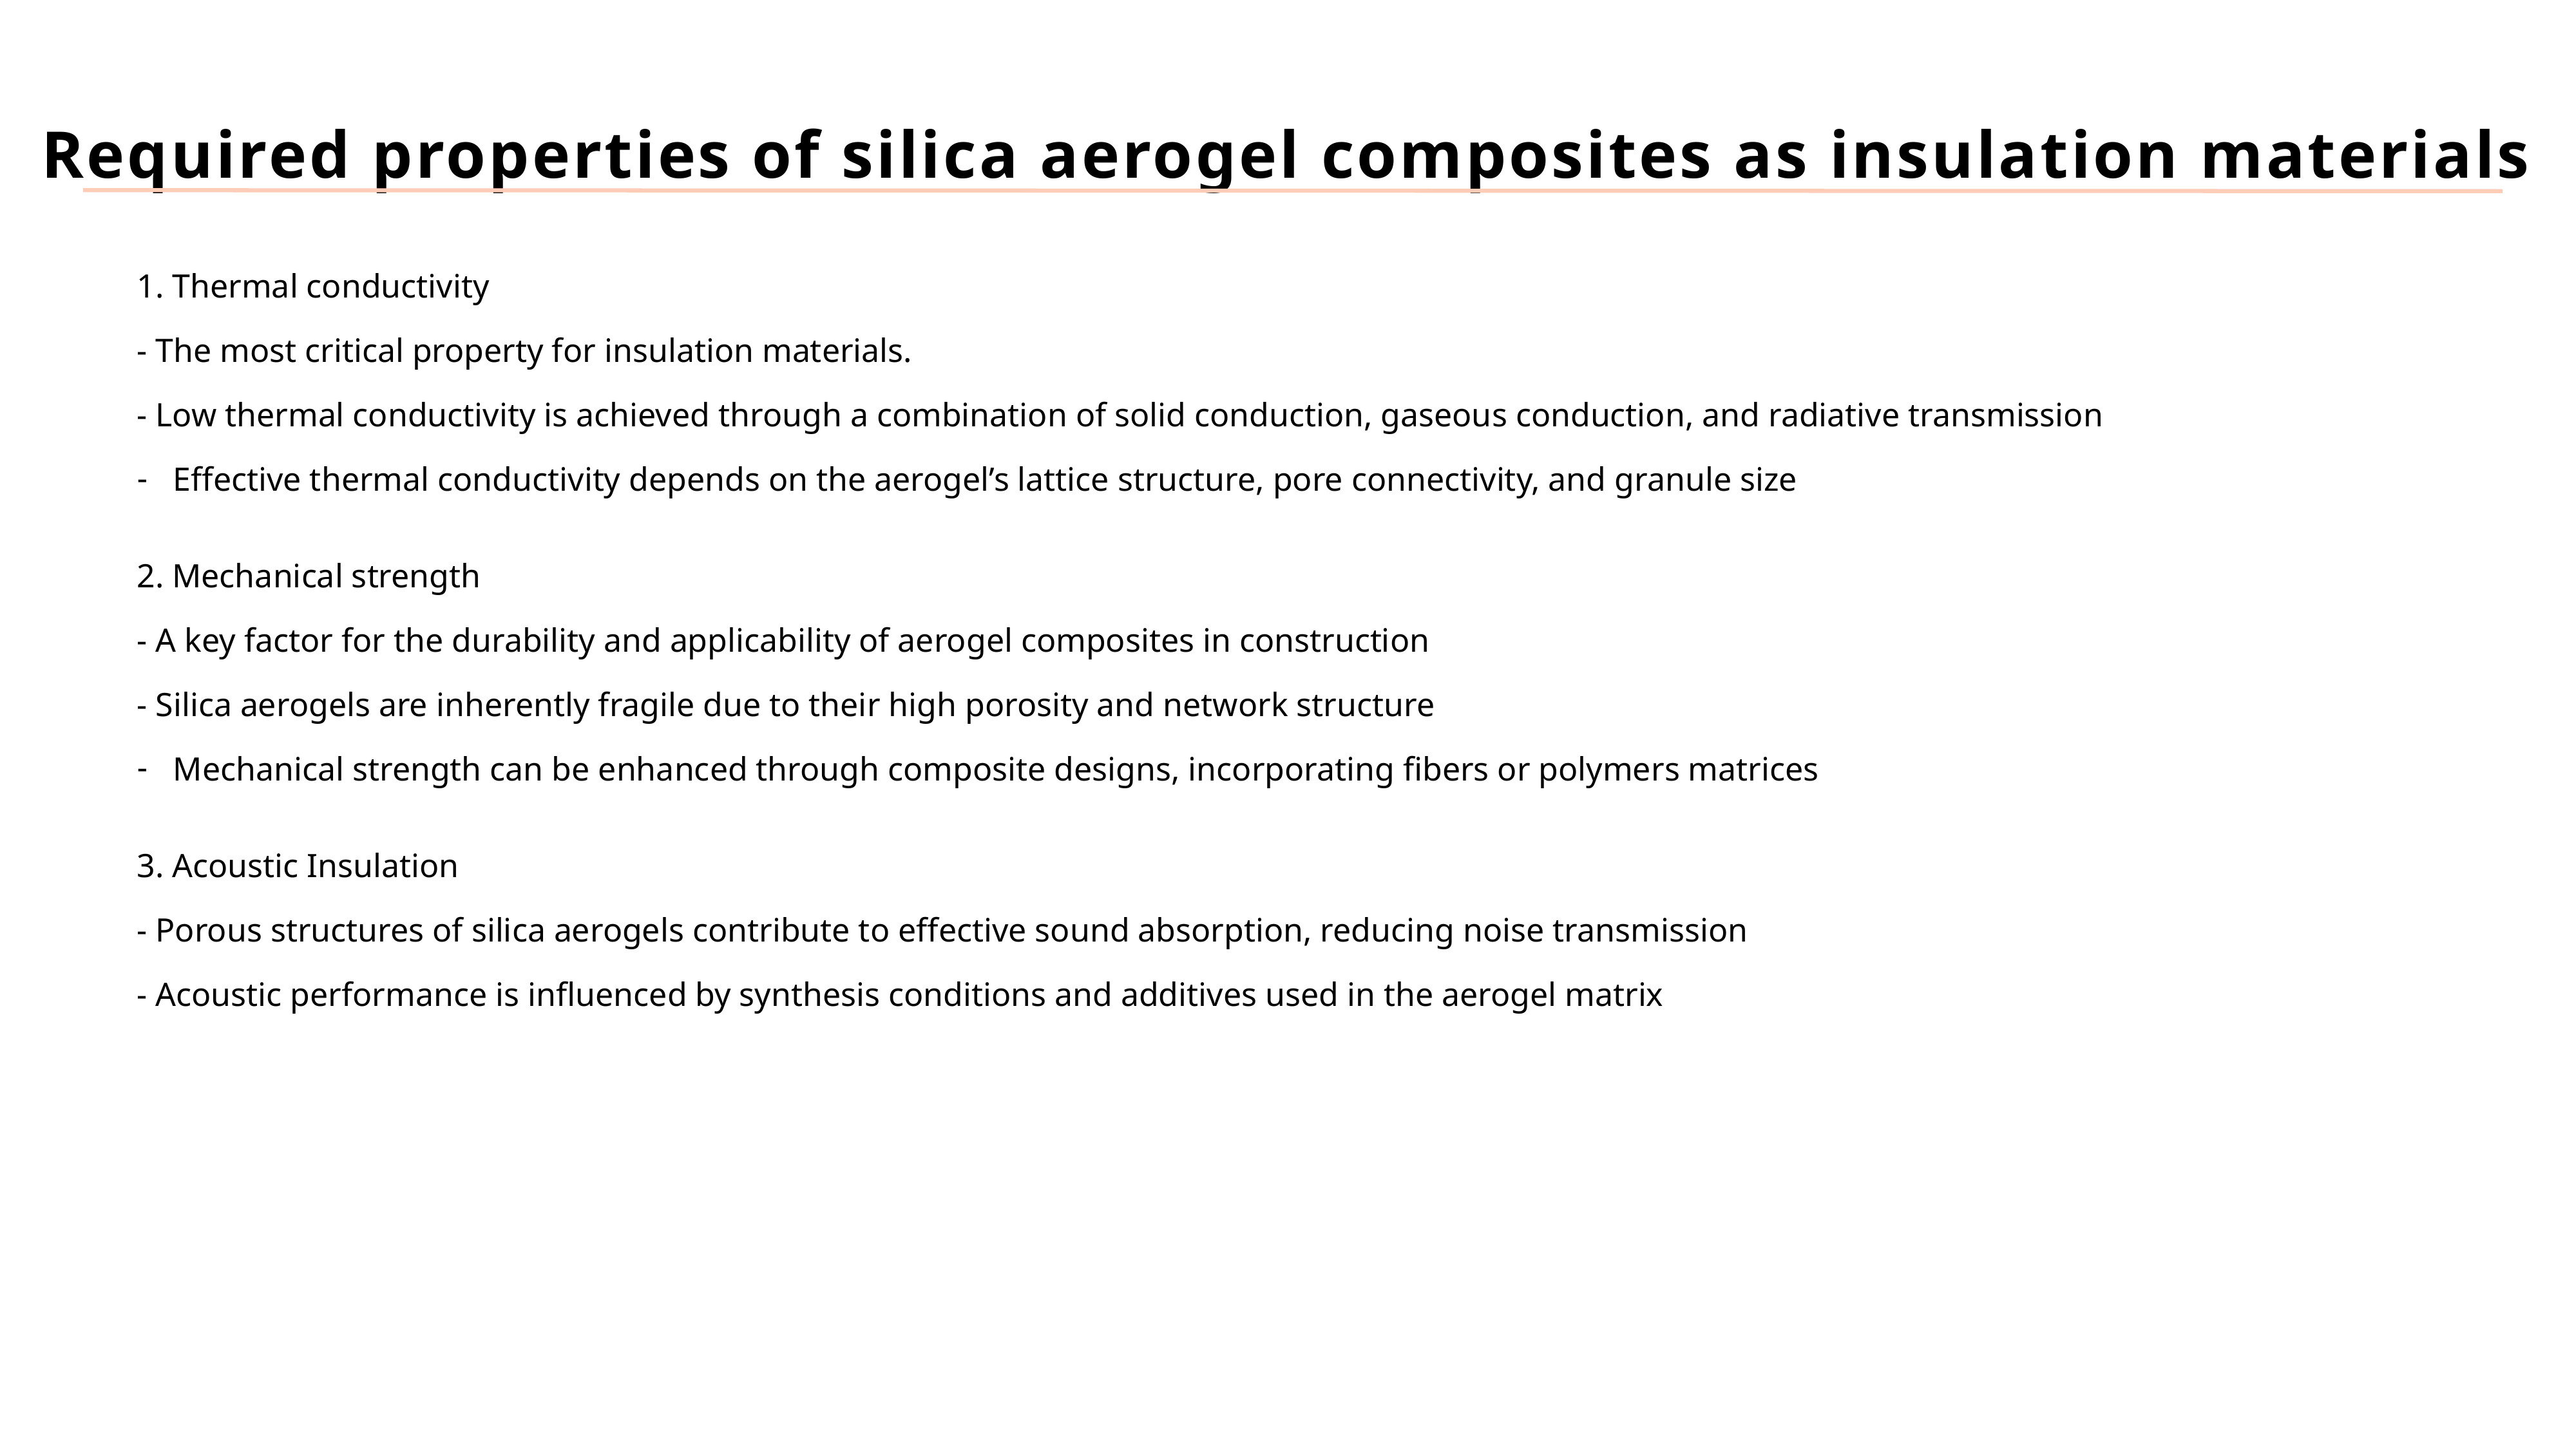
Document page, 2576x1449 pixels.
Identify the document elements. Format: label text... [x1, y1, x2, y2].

text_box 1. Thermal conductivity - The most critical property for insulation materials. - Low thermal conductivity is achieved through a combination of solid conduction, gaseous conduction, and radiative transmission Effective thermal conductivity depends on the aerogel’s lattice structure, pore connectivity, and granule size 2. Mechanical strength - A key factor for the durability and applicability of aerogel composites in construction - Silica aerogels are inherently fragile due to their high porosity and network structure Mechanical strength can be enhanced through composite designs, incorporating fibers or polymers matrices 3. Acoustic Insulation - Porous structures of silica aerogels contribute to effective sound absorption, reducing noise transmission - Acoustic performance is influenced by synthesis conditions and additives used in the aerogel matrix [114, 254, 2465, 1025]
text_box Required properties of silica aerogel composites as insulation materials [32, 91, 2544, 196]
